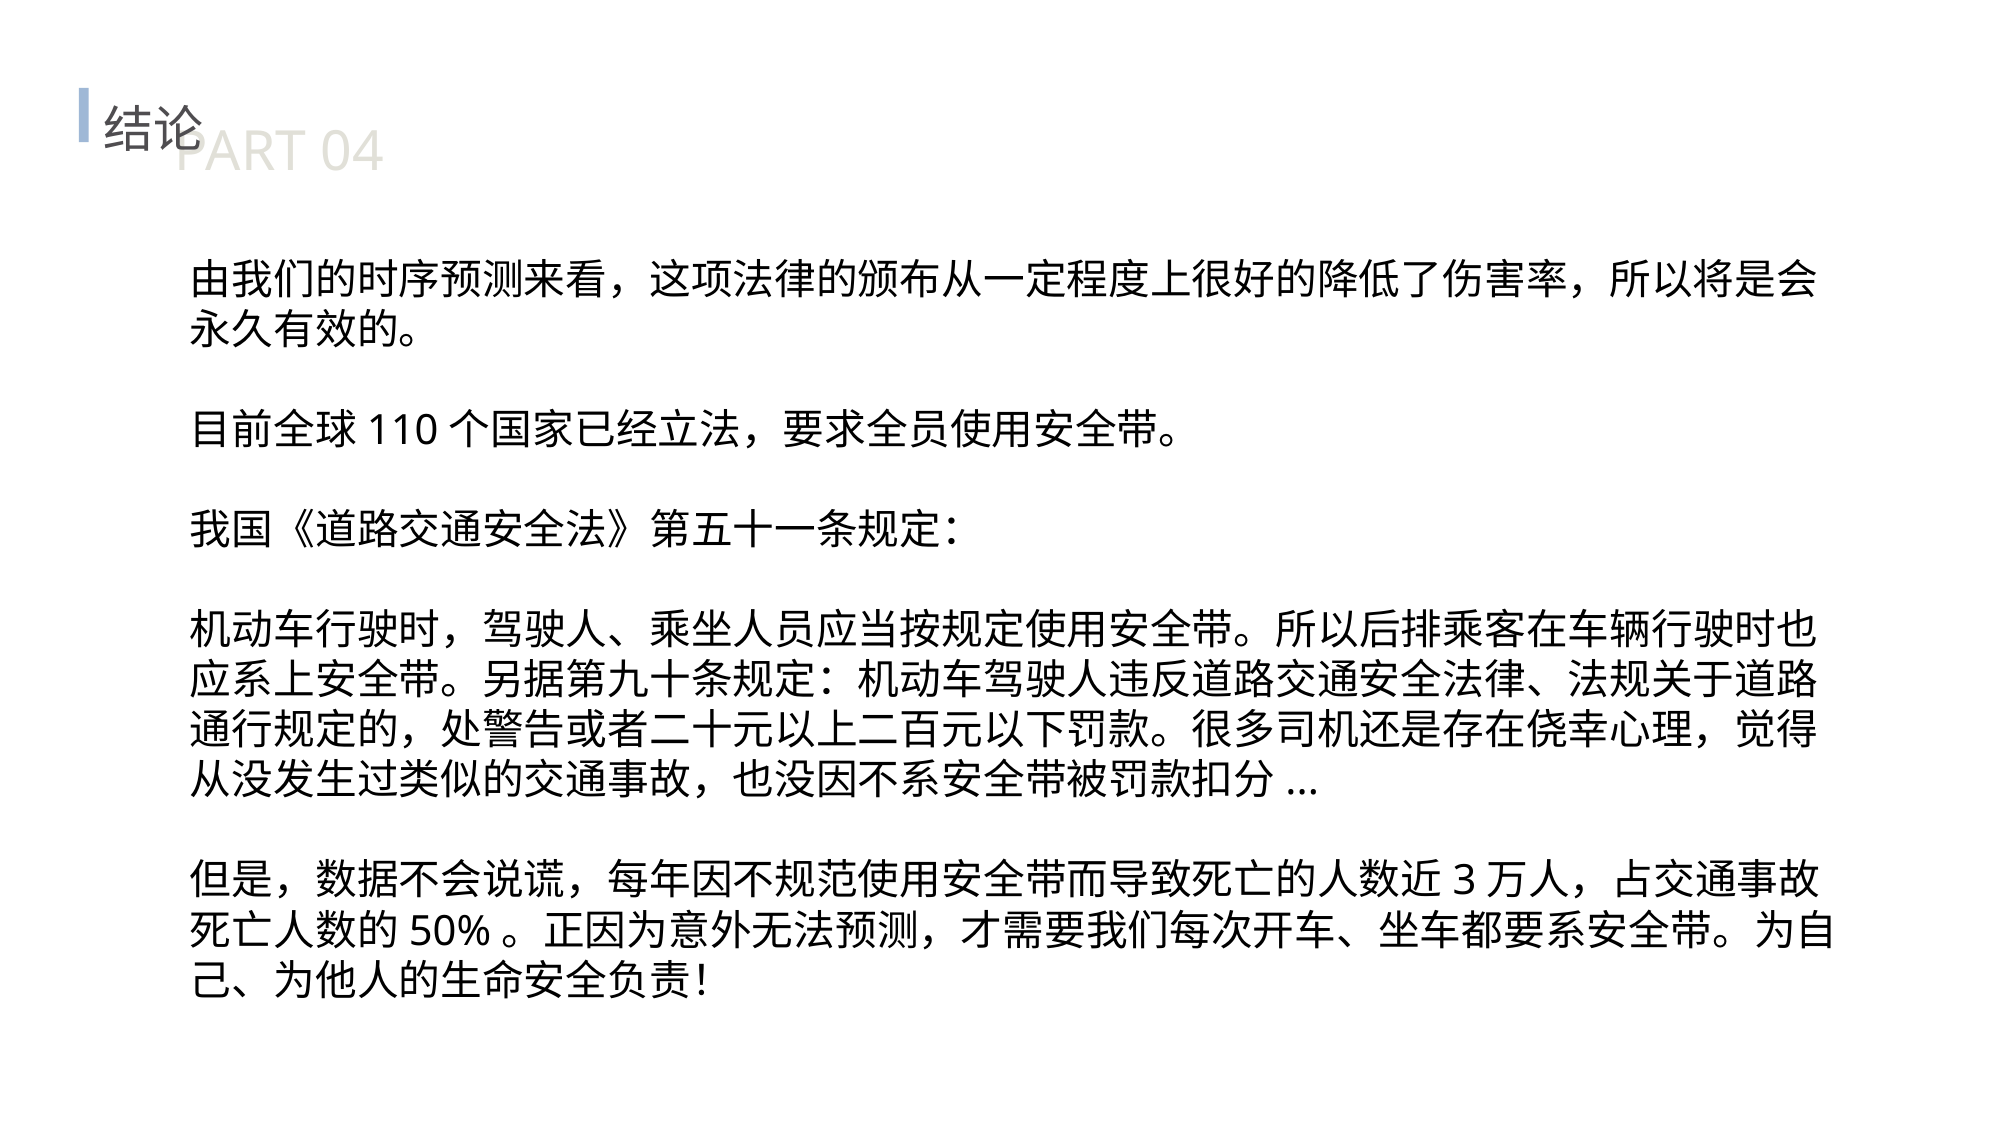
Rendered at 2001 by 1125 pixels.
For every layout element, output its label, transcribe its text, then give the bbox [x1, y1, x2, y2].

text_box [78, 72, 409, 191]
text_box 由我们的时序预测来看，这项法律的颁布从一定程度上很好的降低了伤害率，所以将是会永久有效的。 目前全球110个国家已经立法，要求全员使用安全带。 我国《道路交通安全法》第五十一条规定： 机动车行驶时，驾驶人、乘坐人员应当按规定使用安全带。所以后排乘客在车辆行驶时也应系上安全带。另据第九十条规定：机动车驾驶人违反道路交通安全法律、法规关于道路通行规定的，处警告或者二十元以上二百元以下罚款。很多司机还是存在侥幸心理，觉得从没发生过类似的交通事故，也没因不系安全带被罚款扣分... 但是，数据不会说谎，每年因不规范使用安全带而导致死亡的人数近3万人，占交通事故死亡人数的50%。正因为意外无法预测，才需要我们每次开车、坐车都要系安全带。为自己、为他人的生命安全负责！ [175, 245, 1871, 1011]
